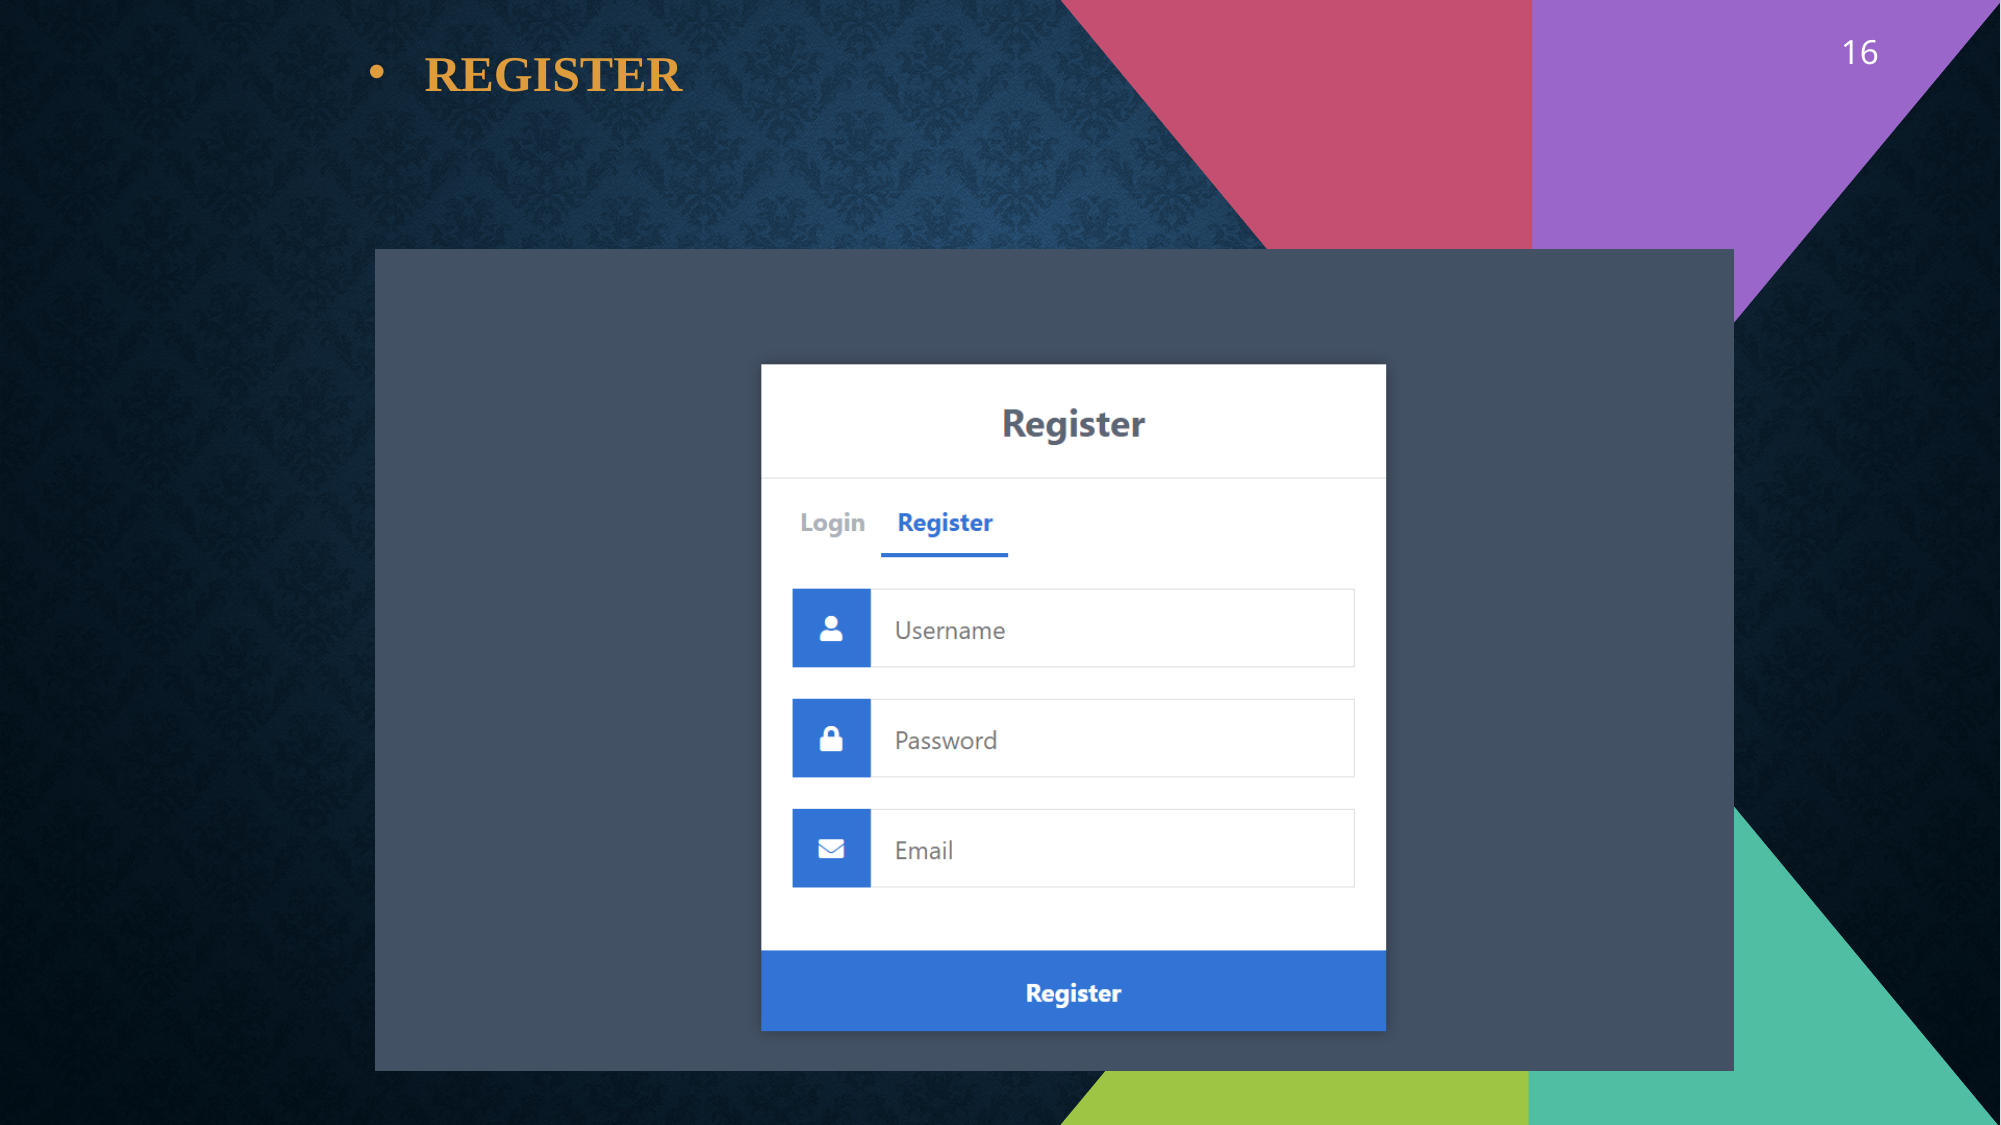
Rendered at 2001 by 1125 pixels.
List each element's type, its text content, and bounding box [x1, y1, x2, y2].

list REGISTER [353, 11, 1617, 134]
picture [375, 249, 1735, 1072]
slide_number 16 [1718, 15, 1894, 93]
